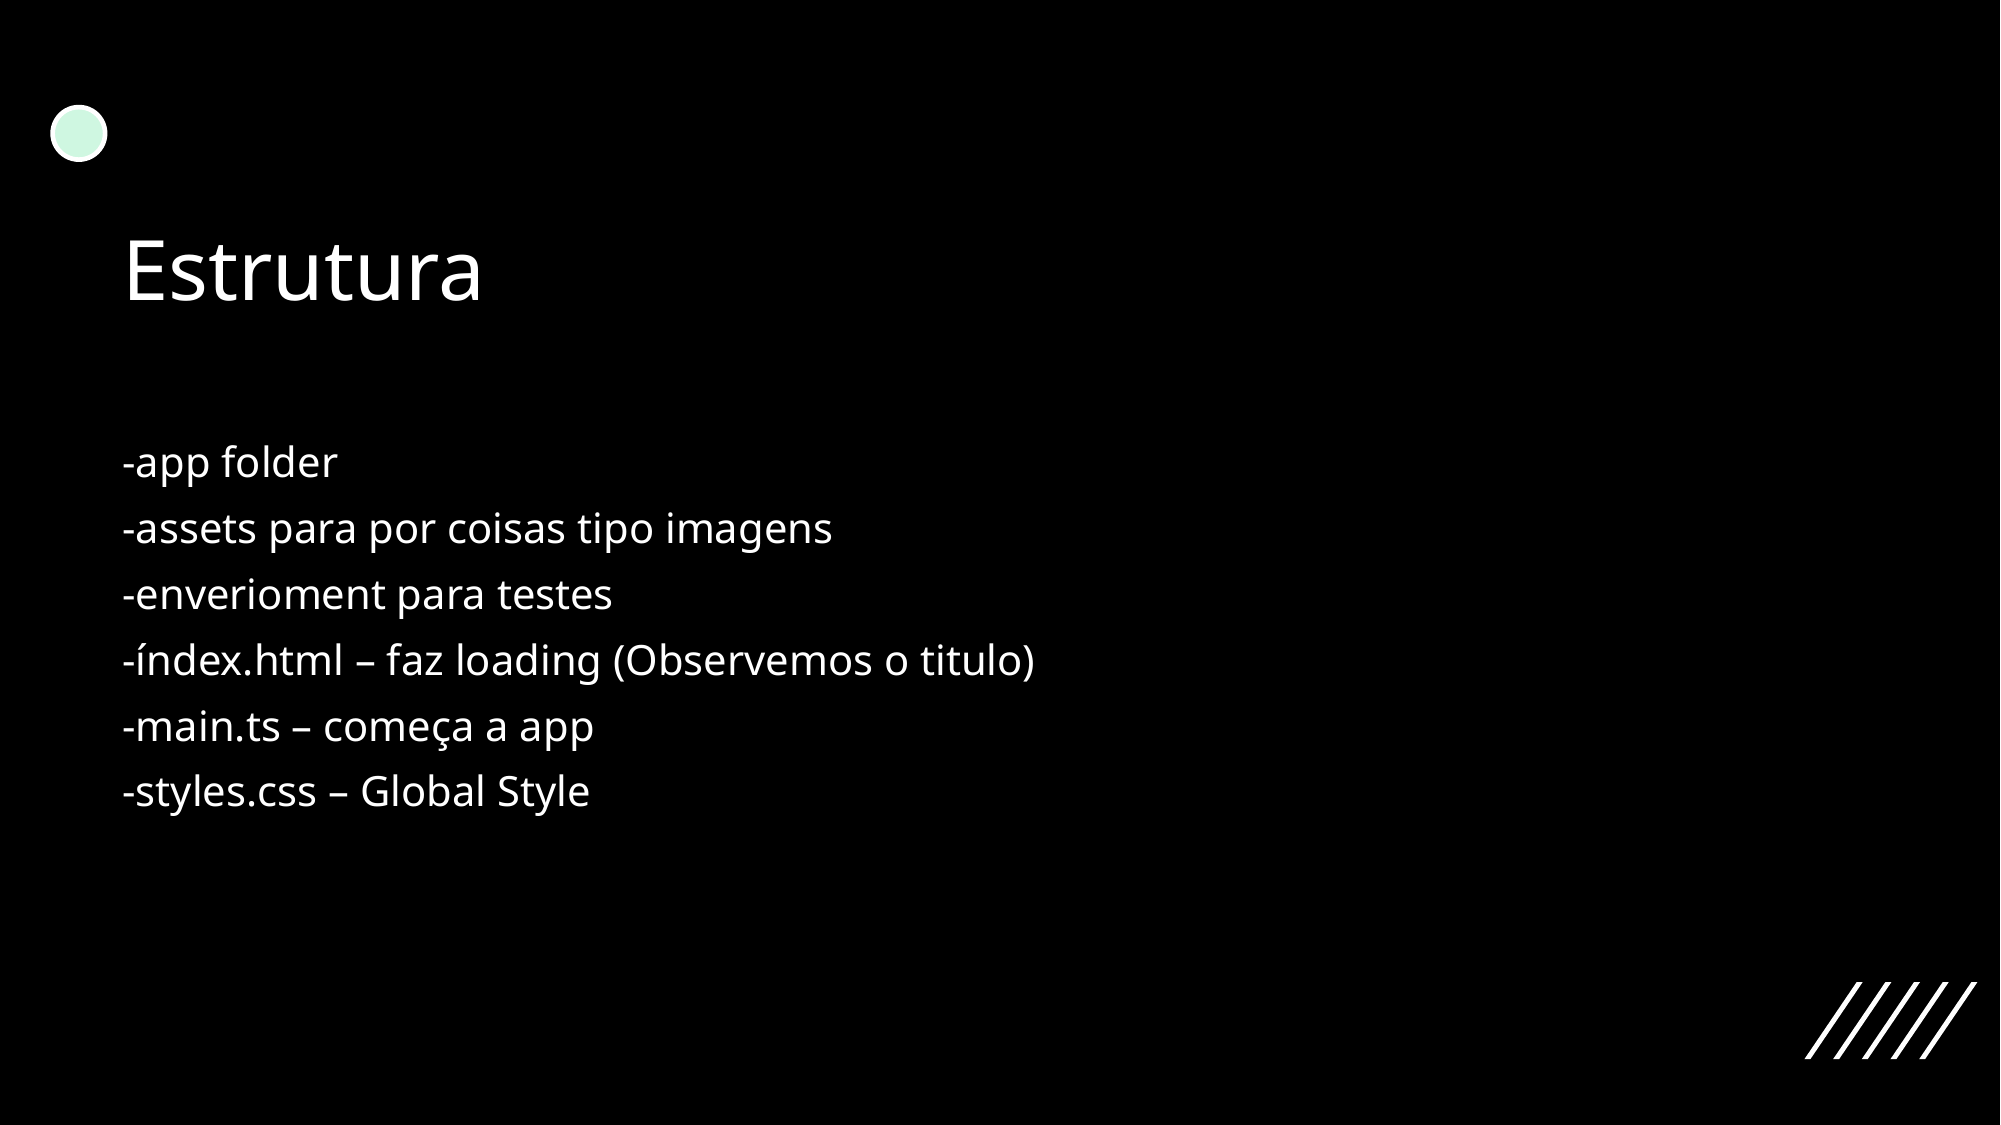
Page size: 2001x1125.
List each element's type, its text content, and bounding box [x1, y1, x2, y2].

list -app folder -assets para por coisas tipo imagens -enverioment para testes -índex.html – faz loading (Observemos o titulo) -main.ts – começa a app -styles.css – Global Style [107, 433, 1586, 980]
title Estrutura [107, 59, 1586, 327]
